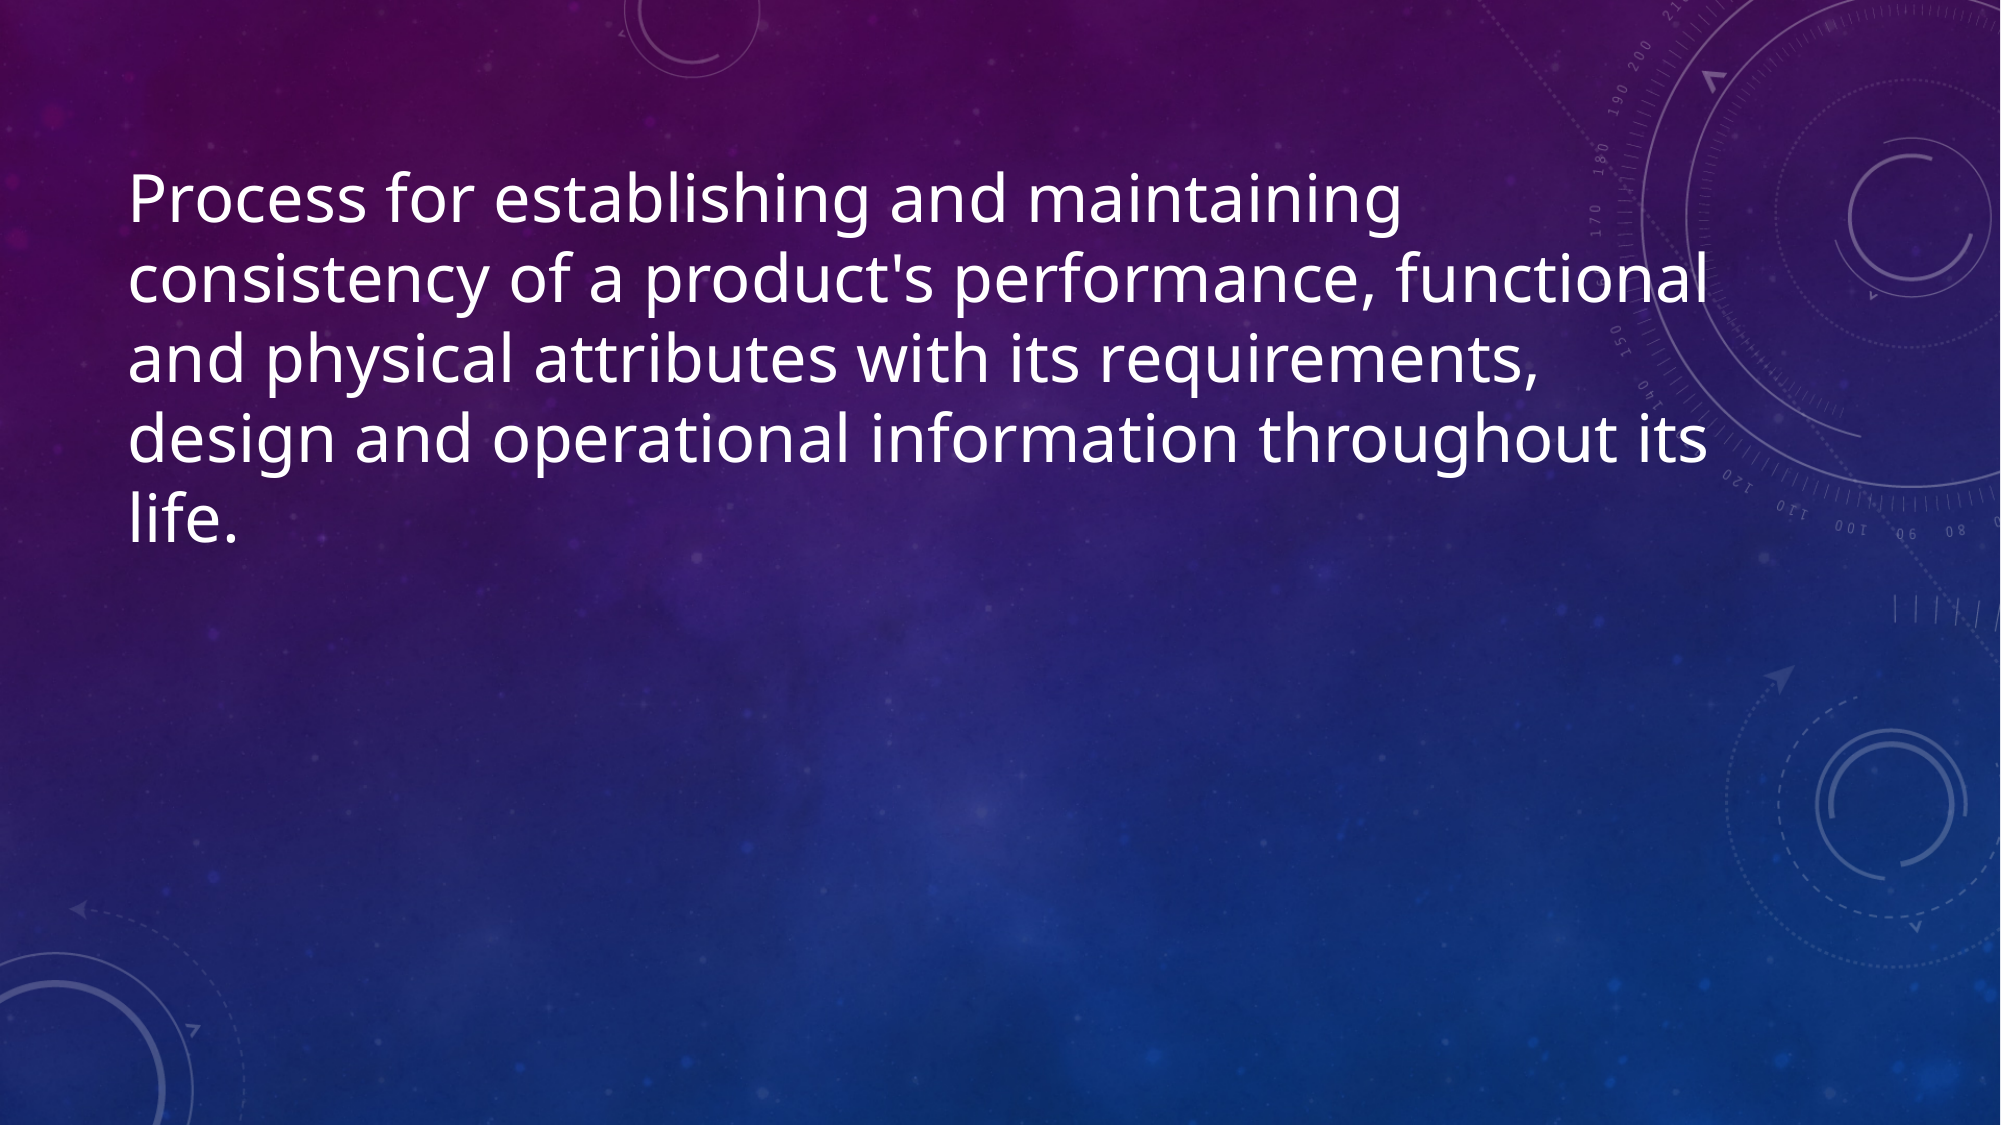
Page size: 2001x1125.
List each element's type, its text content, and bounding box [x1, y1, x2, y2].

title Process for establishing and maintaining consistency of a product's performance, functional and physical attributes with its requirements, design and operational information throughout its life. [112, 99, 1775, 613]
picture [0, 0, 2001, 1125]
